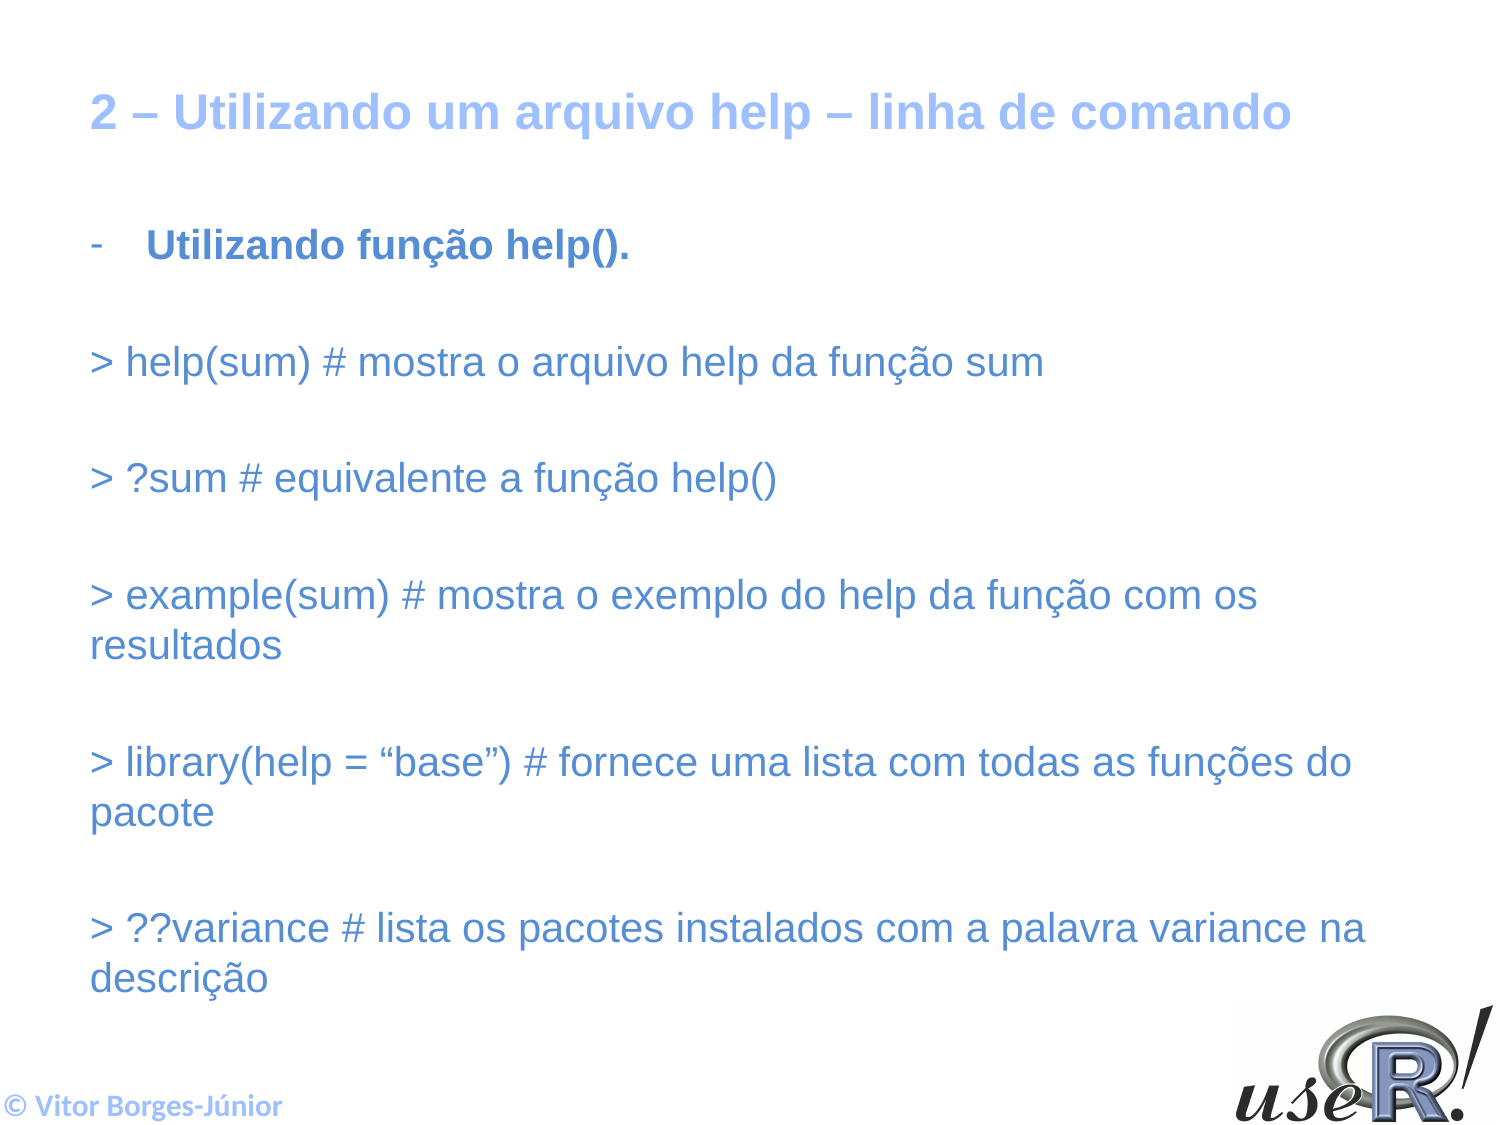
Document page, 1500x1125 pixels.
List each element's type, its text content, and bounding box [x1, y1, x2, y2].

text_box © Vitor Borges-Júnior [0, 1077, 437, 1125]
picture [1228, 998, 1500, 1125]
text_box 2 – Utilizando um arquivo help – linha de comando Utilizando função help(). > help(sum) # mostra o arquivo help da função sum > ?sum # equivalente a função help() > example(sum) # mostra o exemplo do help da função com os resultados > library(help = “base”) # fornece uma lista com todas as funções do pacote > ??variance # lista os pacotes instalados com a palavra variance na descrição [74, 72, 1425, 1005]
